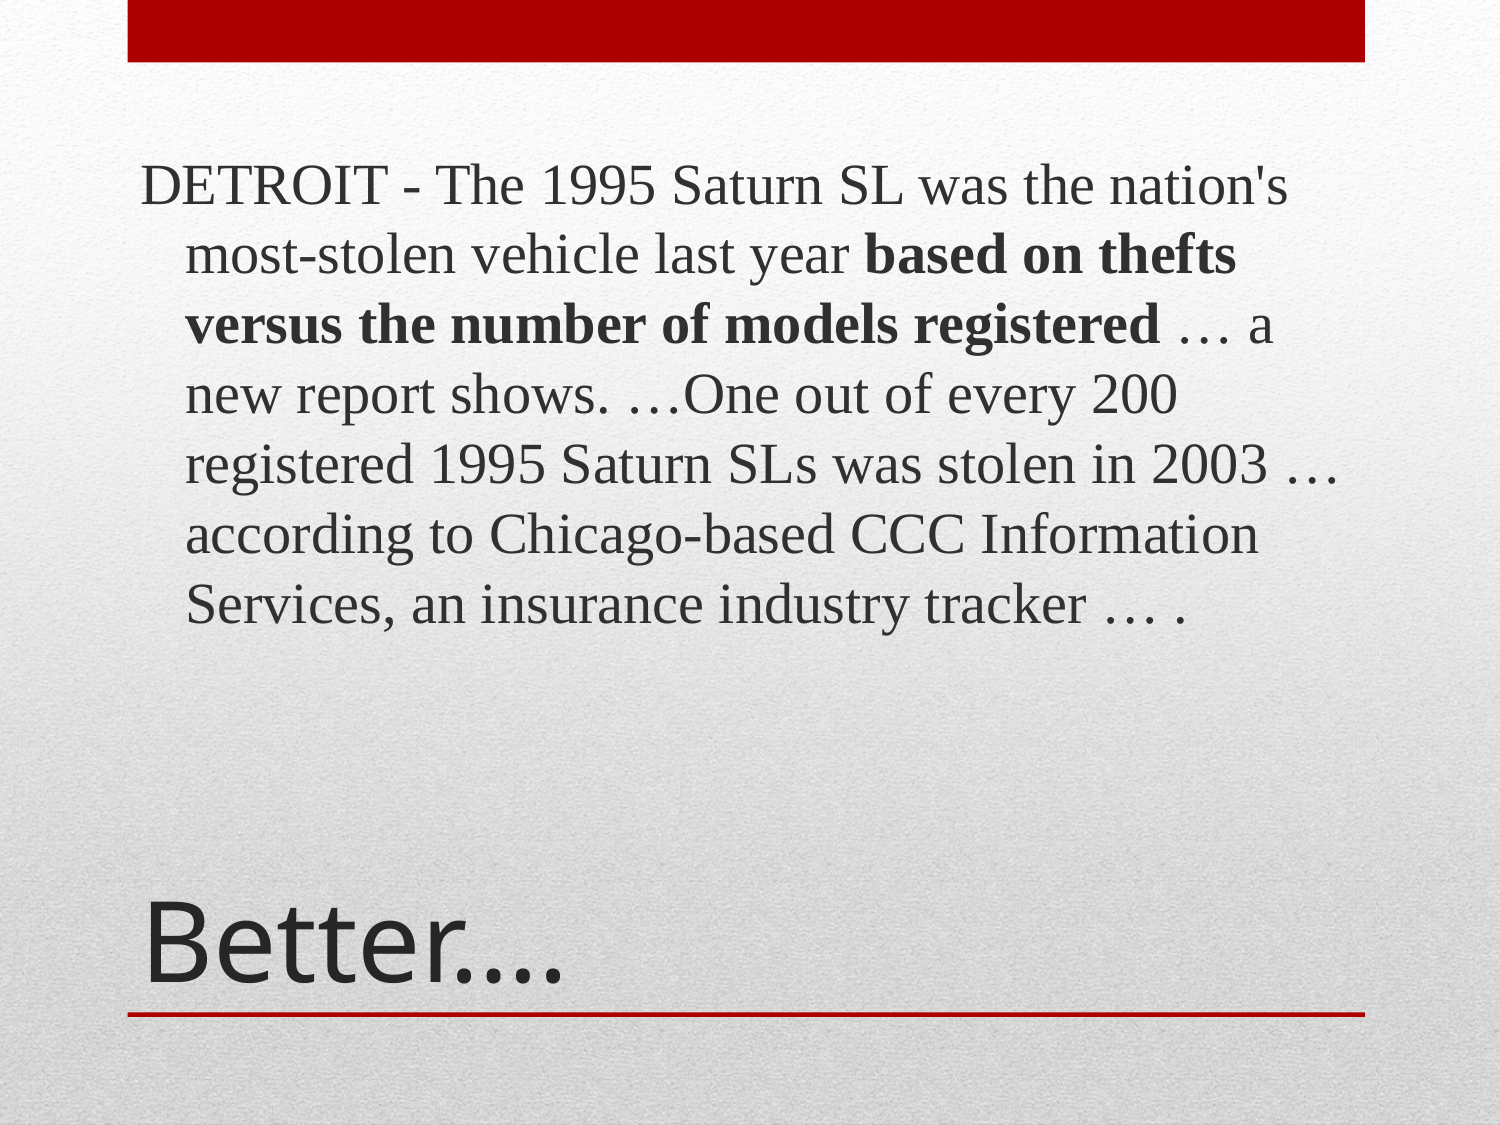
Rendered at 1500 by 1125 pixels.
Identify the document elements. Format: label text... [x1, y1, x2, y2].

list DETROIT - The 1995 Saturn SL was the nation's most-stolen vehicle last year based on thefts versus the number of models registered … a new report shows. …One out of every 200 registered 1995 Saturn SLs was stolen in 2003 … according to Chicago-based CCC Information Services, an insurance industry tracker … . [125, 112, 1363, 750]
title Better…. [125, 750, 1238, 1013]
